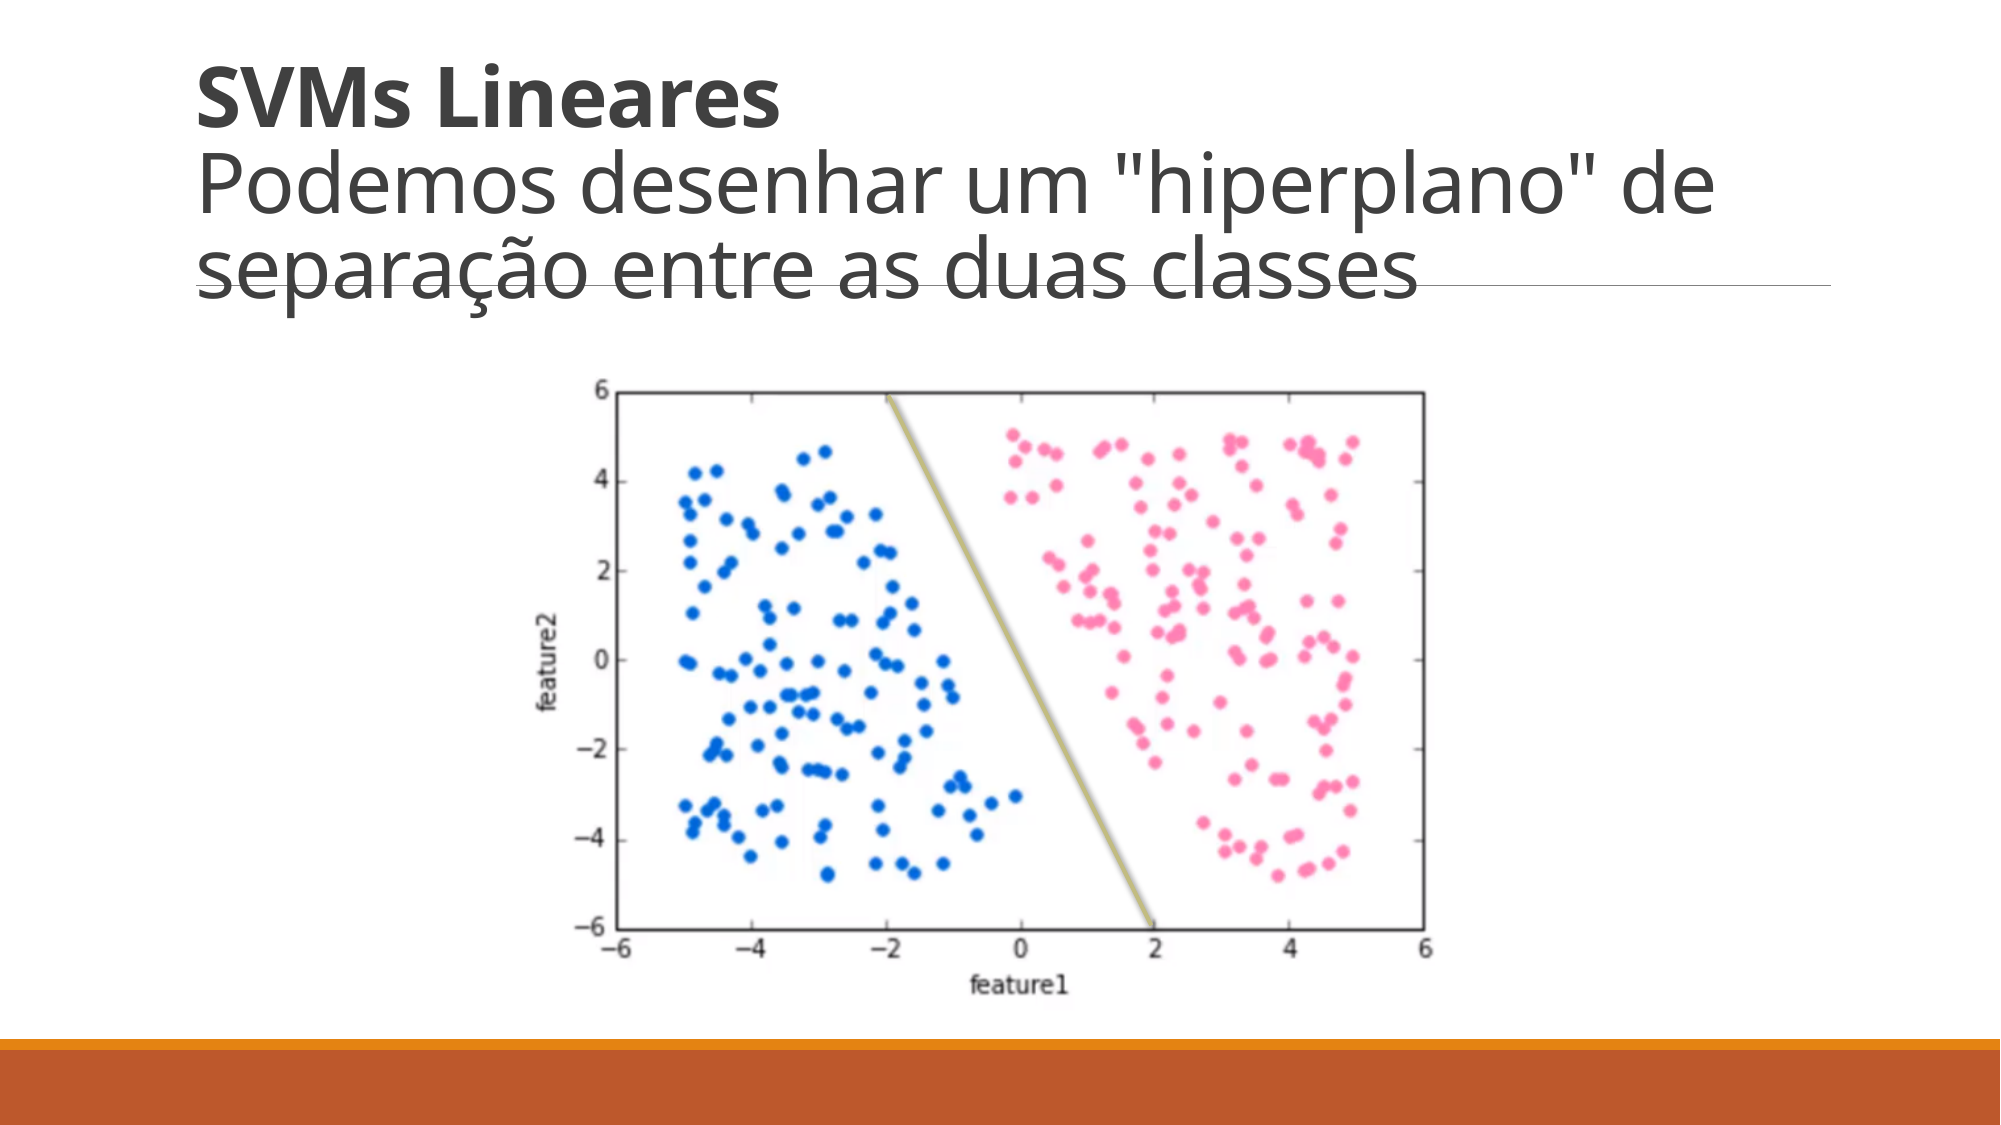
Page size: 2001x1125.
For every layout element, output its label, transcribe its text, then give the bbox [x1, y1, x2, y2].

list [500, 352, 1510, 1014]
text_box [887, 394, 1152, 926]
title SVMs Lineares Podemos desenhar um "hiperplano" de separação entre as duas classes [180, 47, 1830, 324]
